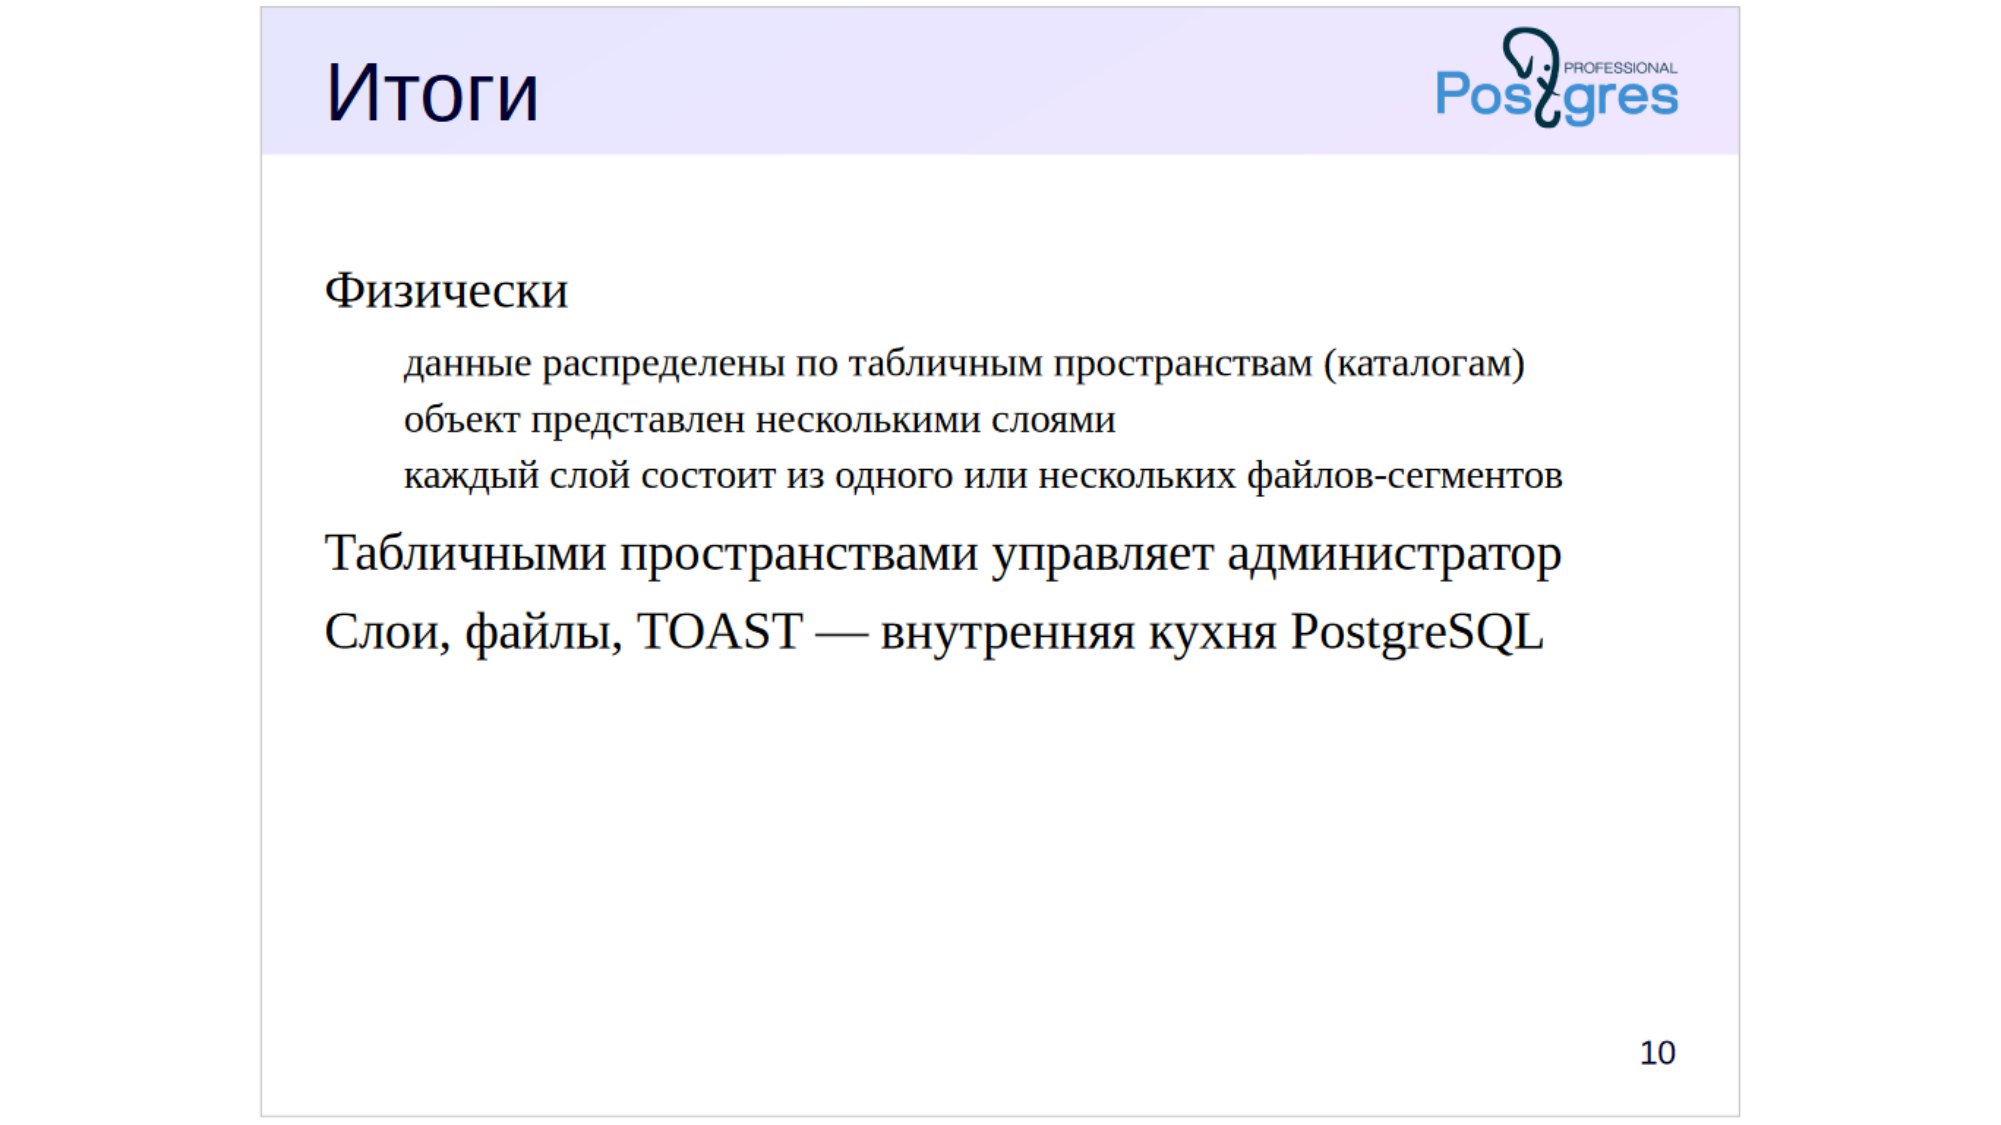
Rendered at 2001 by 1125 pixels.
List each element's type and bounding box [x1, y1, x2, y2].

picture [255, 0, 1745, 1125]
